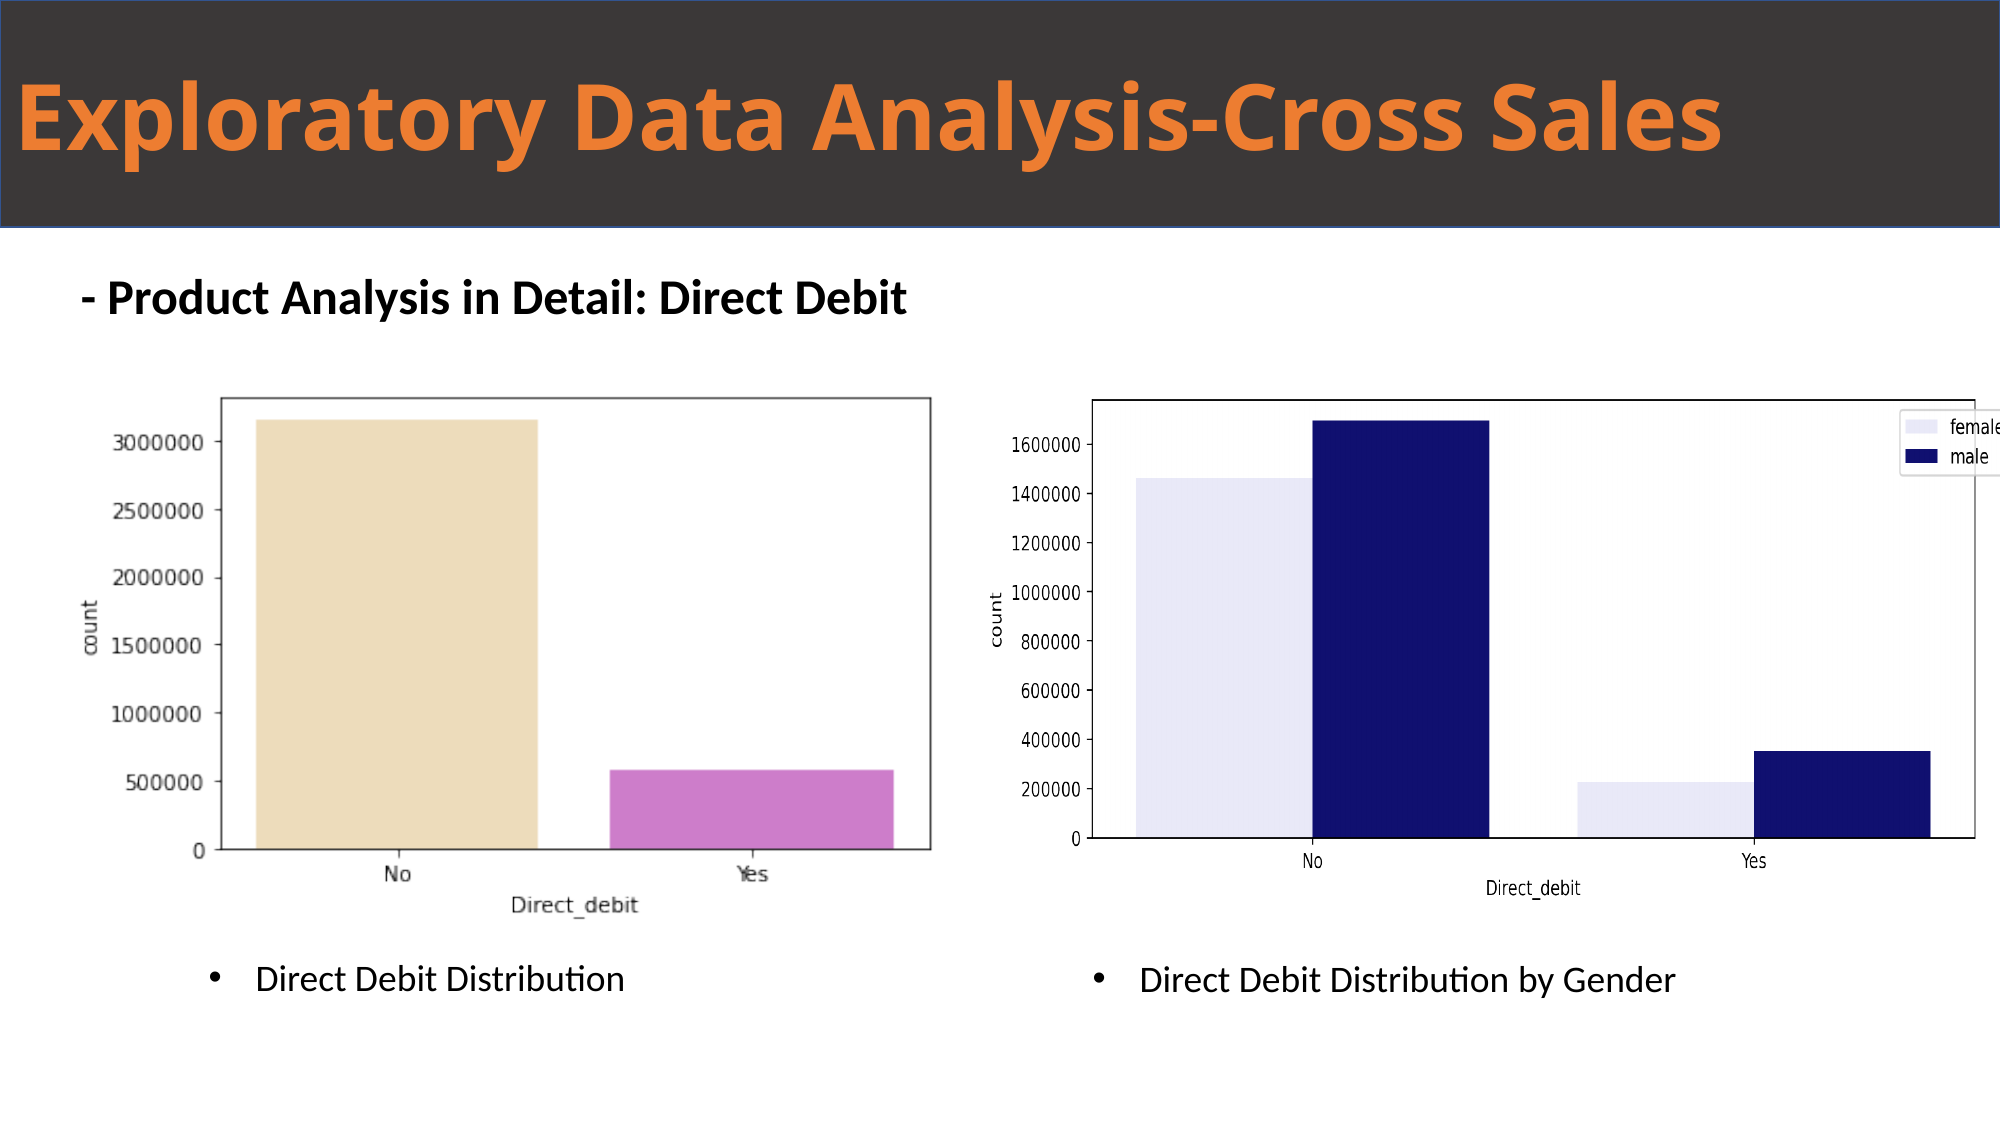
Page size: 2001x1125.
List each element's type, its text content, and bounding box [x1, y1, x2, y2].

text_box Direct Debit Distribution by Gender [1077, 947, 2000, 1008]
picture [66, 385, 943, 930]
picture [977, 385, 2000, 914]
text_box Exploratory Data Analysis-Cross Sales [0, 0, 2000, 228]
text_box - Product Analysis in Detail: Direct Debit [66, 257, 1092, 332]
text_box Direct Debit Distribution [193, 946, 1228, 1007]
